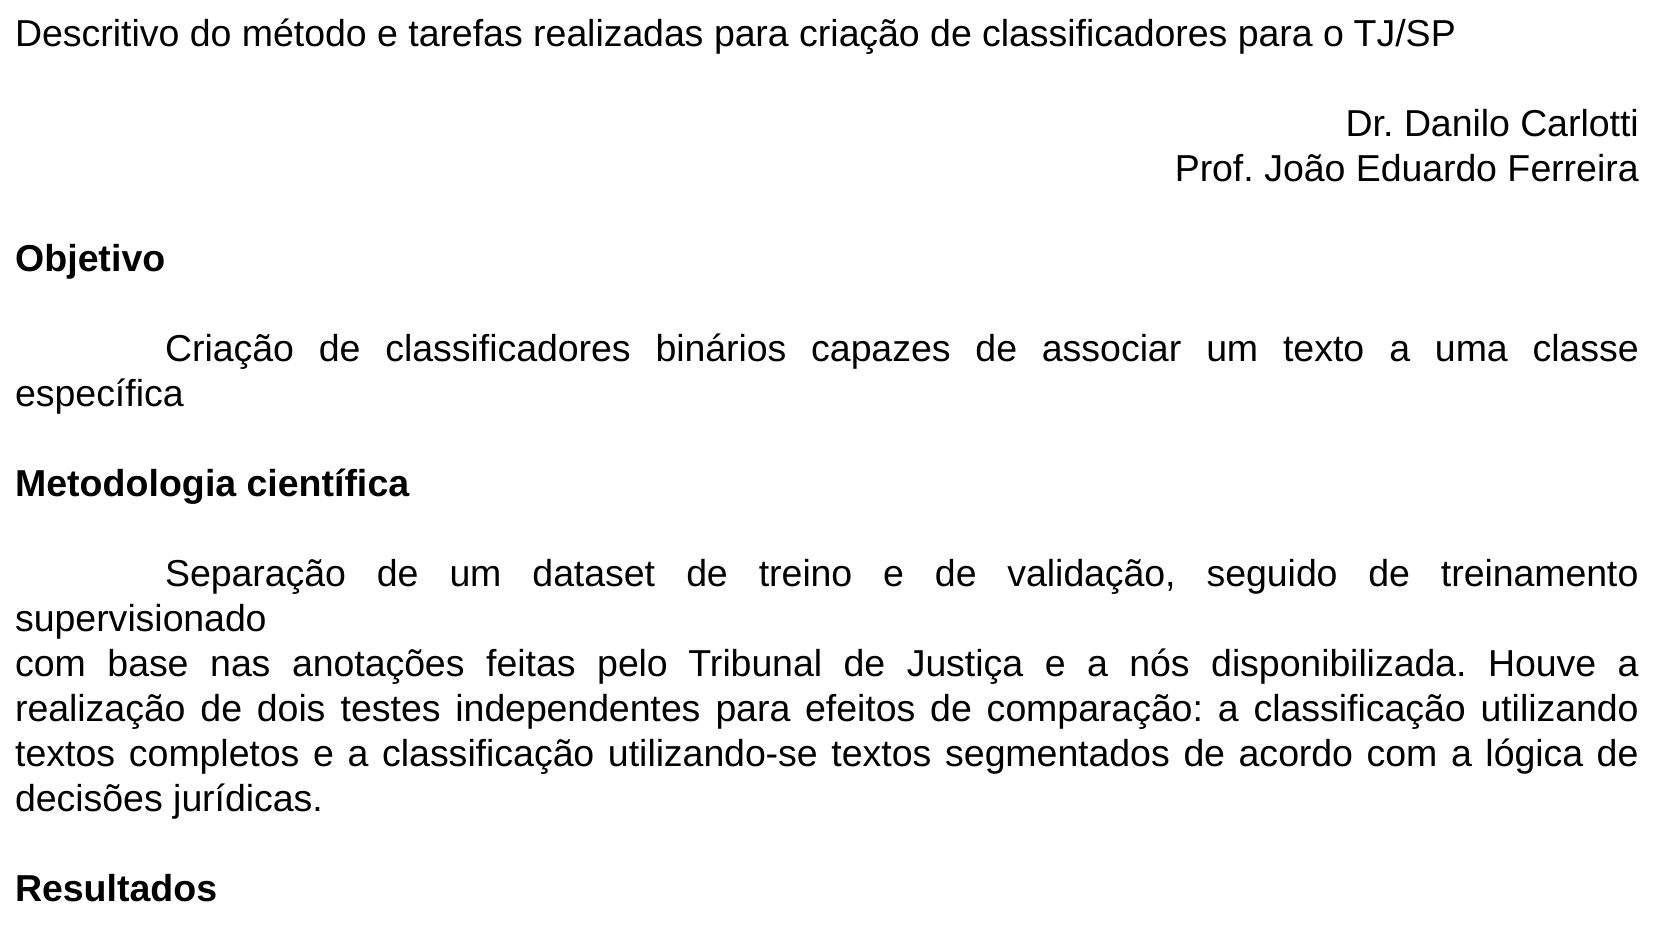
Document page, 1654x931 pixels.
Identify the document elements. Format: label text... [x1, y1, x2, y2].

text_box Descritivo do método e tarefas realizadas para criação de classificadores para o TJ/SP Dr. Danilo Carlotti Prof. João Eduardo Ferreira Objetivo Criação de classificadores binários capazes de associar um texto a uma classe específica Metodologia científica Separação de um dataset de treino e de validação, seguido de treinamento supervisionado com base nas anotações feitas pelo Tribunal de Justiça e a nós disponibilizada. Houve a realização de dois testes independentes para efeitos de comparação: a classificação utilizando textos completos e a classificação utilizando-se textos segmentados de acordo com a lógica de decisões jurídicas. Resultados Resultados encontram-se na tabela em anexo. Todo o código foi disponibilizado ao tribunal. [0, 1, 1654, 916]
